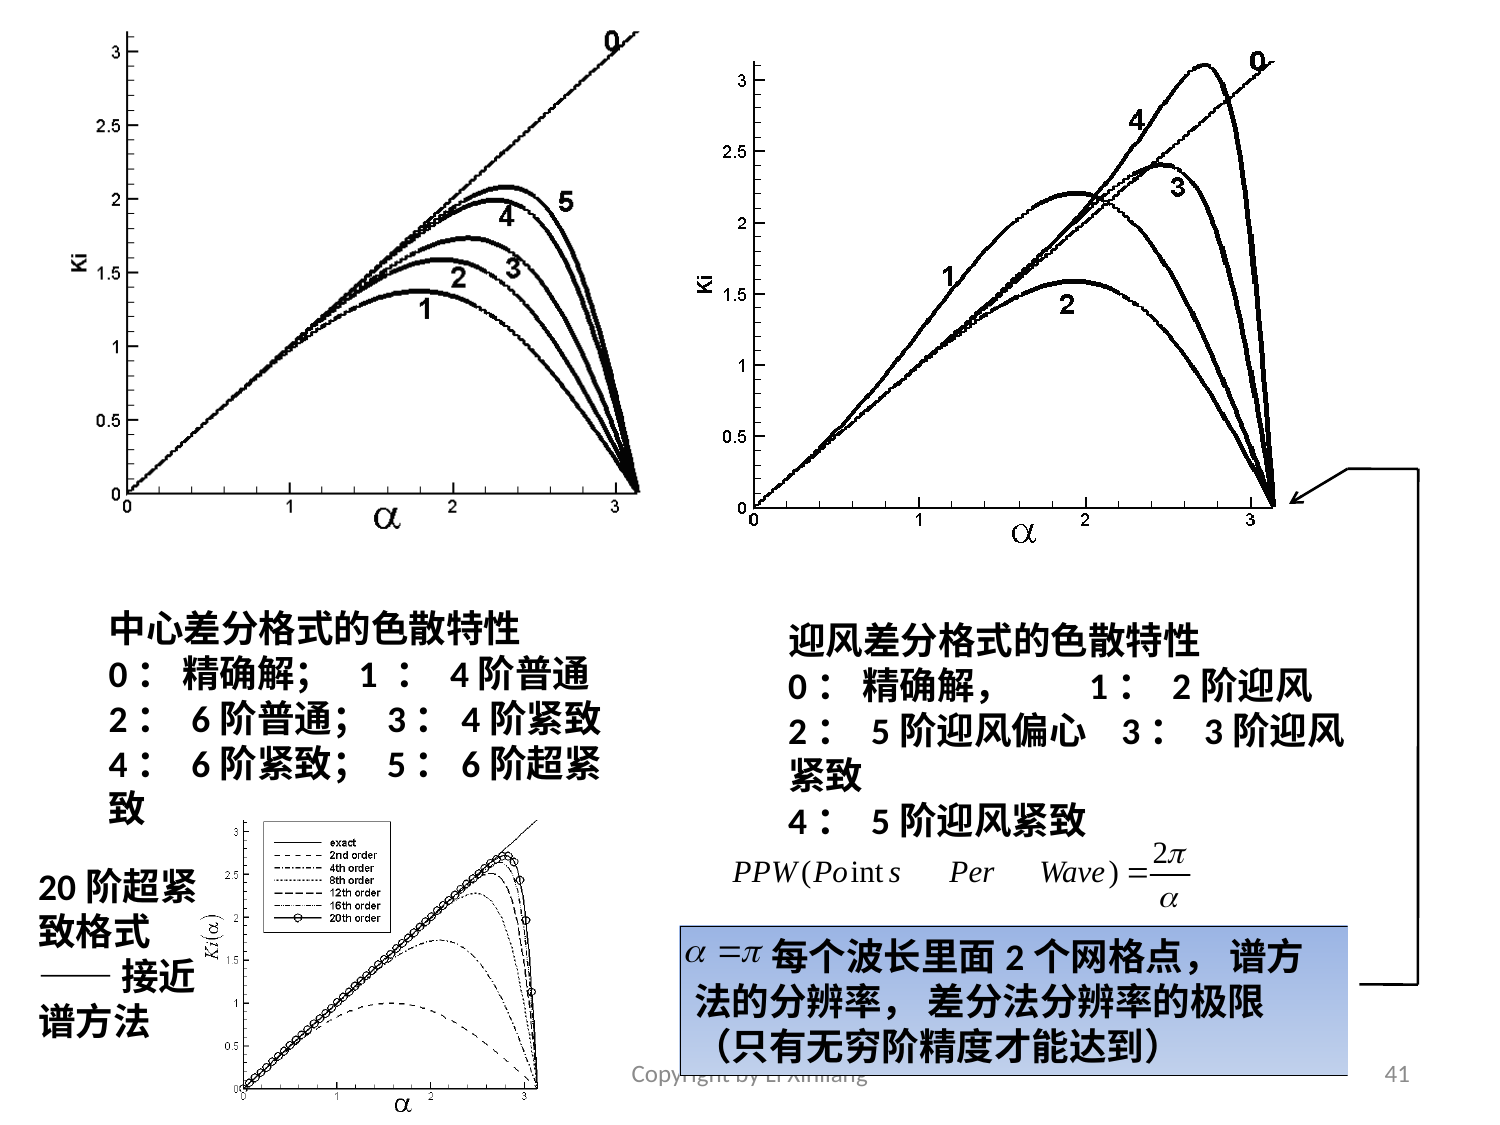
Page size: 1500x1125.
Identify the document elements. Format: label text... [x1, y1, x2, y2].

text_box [726, 831, 1197, 915]
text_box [1288, 468, 1348, 505]
text_box 中心差分格式的色散特性 0： 精确解； 1 ： 4阶普通 2： 6阶普通； 3：4阶紧致 4： 6阶紧致； 5：6阶超紧致 [93, 597, 645, 838]
picture [198, 793, 568, 1125]
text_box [679, 937, 772, 973]
text_box 每个波长里面2个网格点， 谱方法的分辨率， 差分法分辨率的极限（只有无穷阶精度才能达到） [679, 925, 1348, 1076]
text_box 迎风差分格式的色散特性 0： 精确解， 1： 2阶迎风 2： 5阶迎风偏心 3： 3阶迎风紧致 4： 5阶迎风紧致 [773, 609, 1395, 850]
slide_number 41 [1074, 1042, 1425, 1103]
text_box 20阶超紧致格式—— 接近谱方法 [23, 855, 193, 1051]
footer Copyright by Li Xinliang [573, 1042, 988, 1103]
picture [691, 23, 1313, 550]
picture [58, 0, 680, 541]
